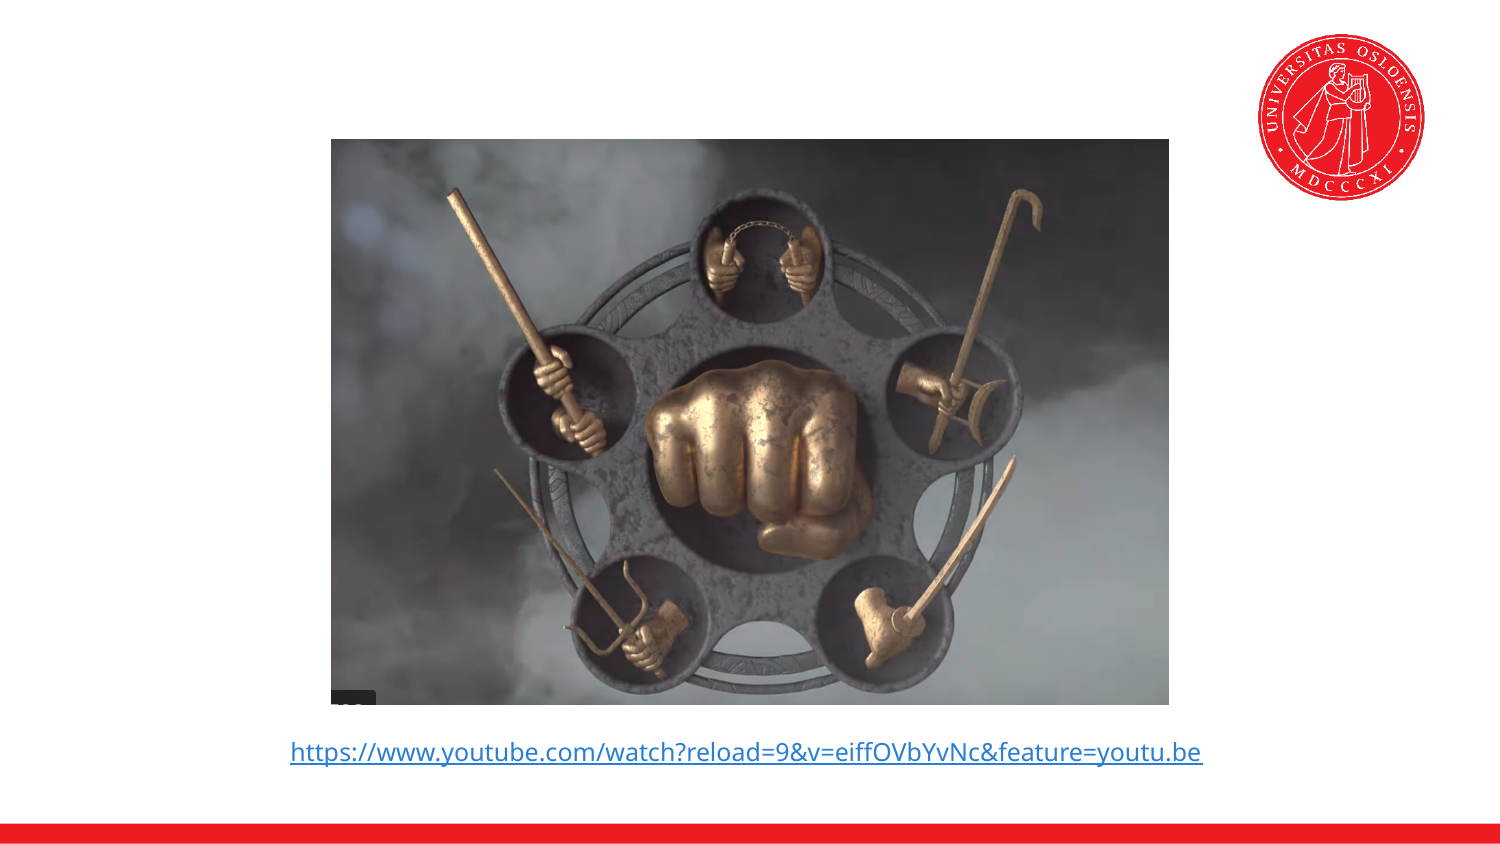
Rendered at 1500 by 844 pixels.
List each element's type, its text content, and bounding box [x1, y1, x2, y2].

picture [331, 138, 1169, 705]
picture [1257, 33, 1425, 201]
text_box https://www.youtube.com/watch?reload=9&v=eiffOVbYvNc&feature=youtu.be [275, 728, 1225, 778]
